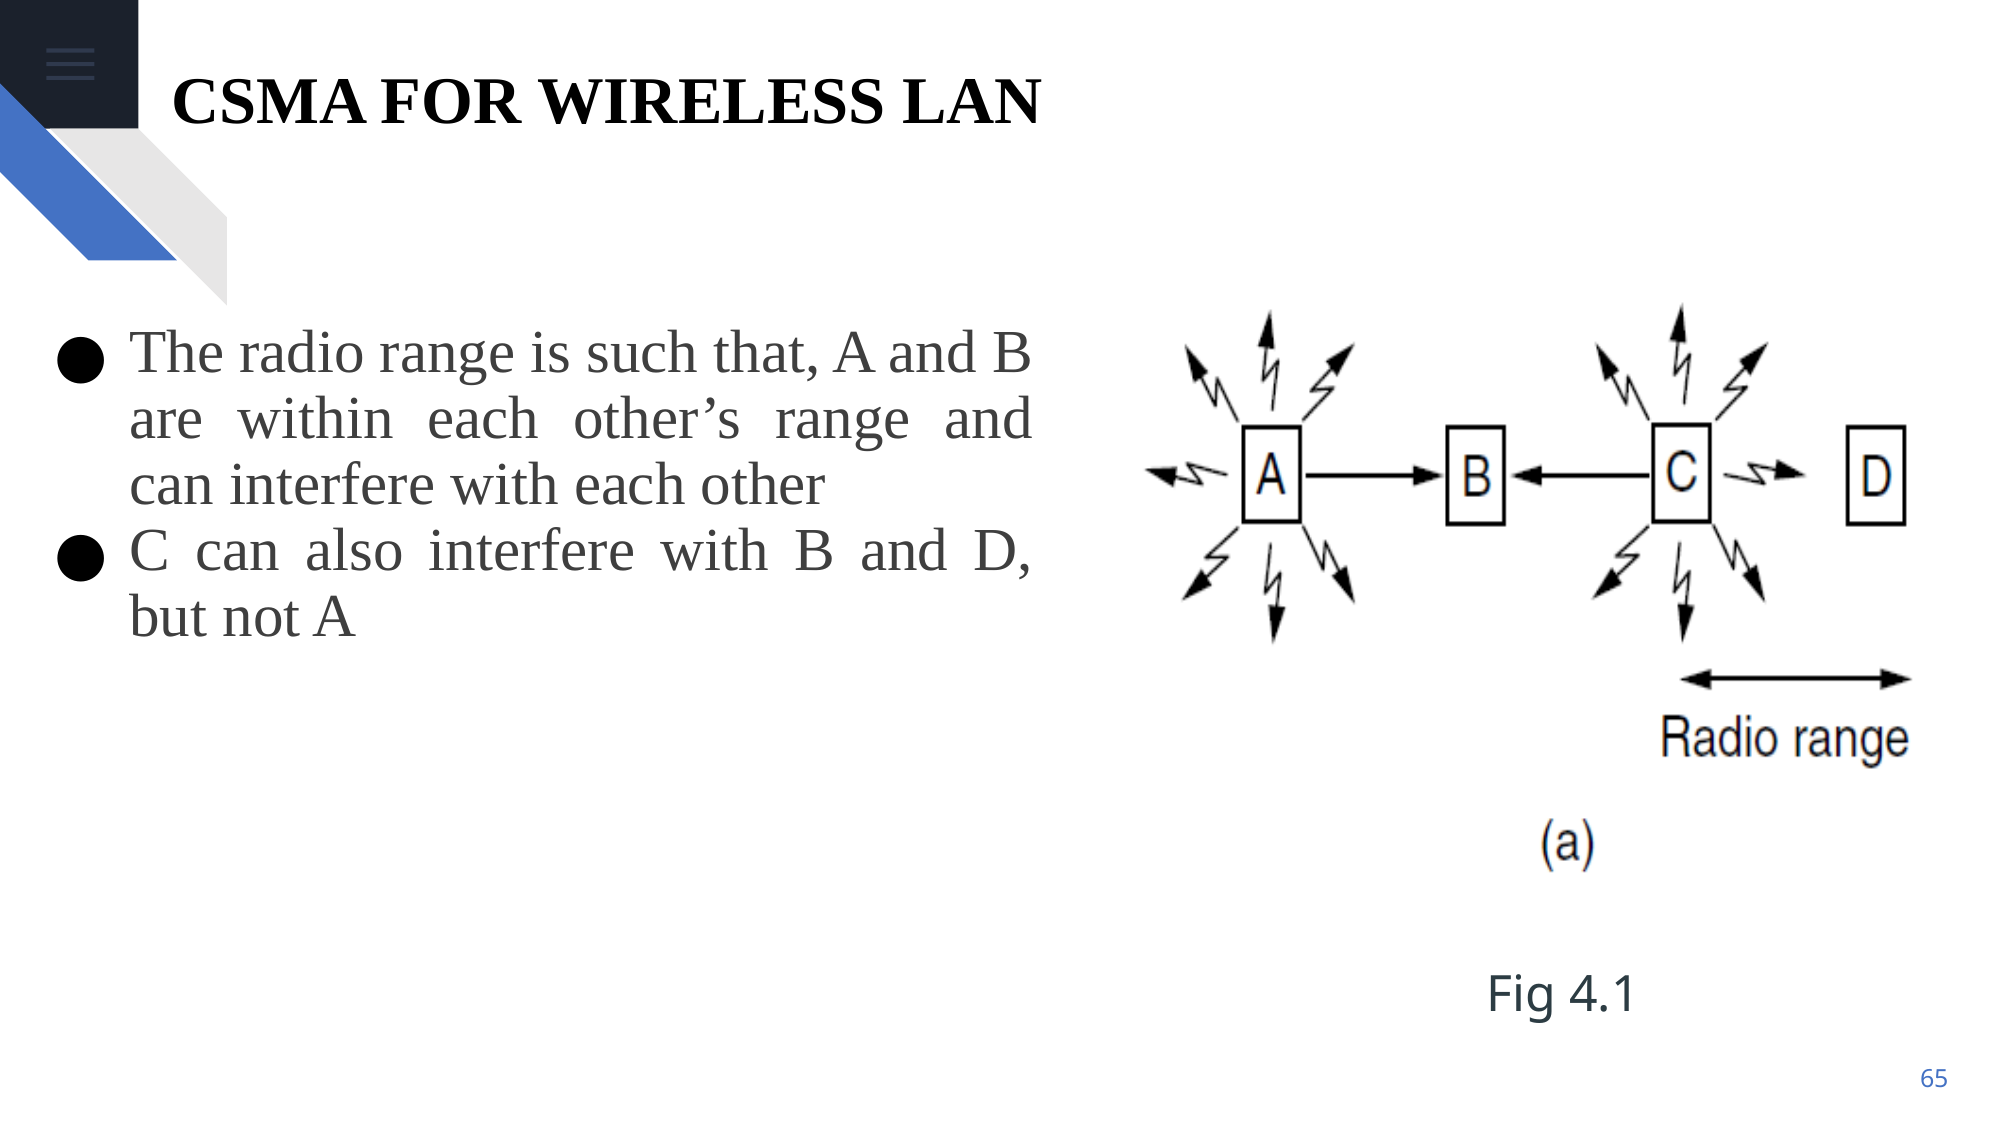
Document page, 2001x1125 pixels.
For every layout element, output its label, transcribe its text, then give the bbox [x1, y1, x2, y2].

text_box Fig 4.1 [1366, 932, 1786, 1033]
title CSMA FOR WIRELESS LAN [67, 46, 1606, 265]
picture [1106, 239, 1969, 923]
slide_number ‹#› [1848, 1036, 1969, 1123]
list The radio range is such that, A and B are within each other’s range and can interfere with each other C can also interfere with B and D, but not A [34, 299, 1054, 983]
